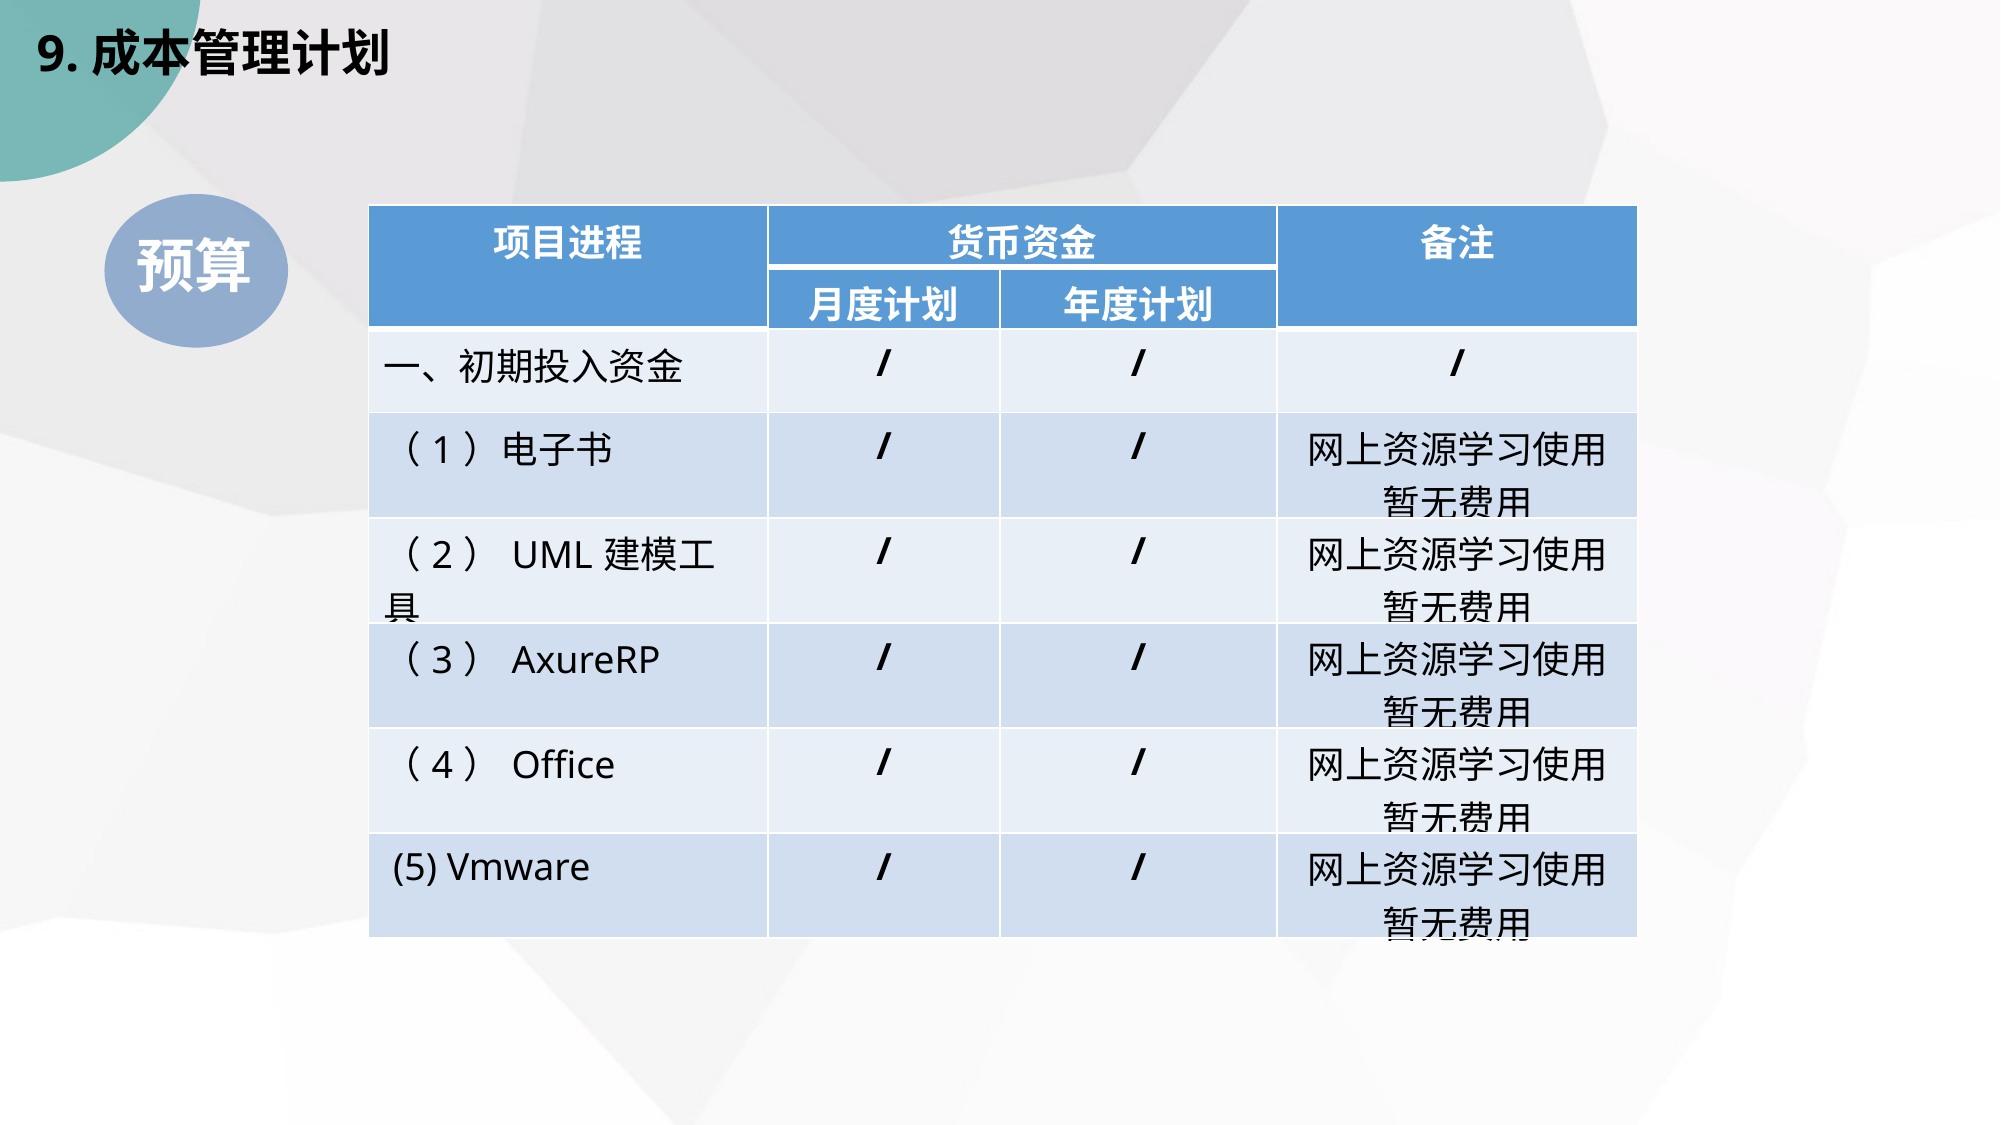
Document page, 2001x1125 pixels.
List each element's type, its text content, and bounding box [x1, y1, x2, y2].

table_cell / [769, 519, 999, 622]
table_header 货币资金 [769, 206, 1276, 264]
table_cell 年度计划 [1001, 270, 1276, 328]
table_cell （1）电子书 [369, 413, 767, 517]
text_box [124, 192, 268, 221]
table_cell 月度计划 [769, 270, 999, 328]
table_cell / [769, 330, 999, 412]
table_cell 网上资源学习使用暂无费用 [1278, 834, 1637, 937]
table_cell / [769, 624, 999, 727]
text_box 预算 [121, 221, 368, 307]
table_header 备注 [1278, 206, 1637, 326]
table_cell （4）Office [369, 729, 767, 832]
table_cell 网上资源学习使用暂无费用 [1278, 413, 1637, 517]
table_cell / [1001, 330, 1276, 412]
table_cell 一、初期投入资金 [369, 332, 767, 412]
text_box [0, 0, 202, 183]
table_header 项目进程 [369, 206, 767, 326]
text_box 9.成本管理计划 [21, 13, 407, 89]
table_cell 网上资源学习使用暂无费用 [1278, 519, 1637, 622]
text_box [103, 225, 279, 349]
table_cell / [1001, 413, 1276, 517]
table_cell / [769, 729, 999, 832]
table_cell / [1001, 729, 1276, 832]
table_cell / [1001, 519, 1276, 622]
table_cell / [1001, 834, 1276, 937]
table_cell 网上资源学习使用暂无费用 [1278, 729, 1637, 832]
table_cell / [1001, 624, 1276, 727]
picture [0, 0, 2001, 1125]
table_cell / [769, 834, 999, 937]
table_cell / [1278, 332, 1637, 412]
table_cell 网上资源学习使用暂无费用 [1278, 624, 1637, 727]
table_cell / [769, 413, 999, 517]
table_cell （2）UML建模工具 [369, 519, 767, 622]
table_cell （3）AxureRP [369, 624, 767, 727]
table_cell (5) Vmware [369, 834, 767, 937]
